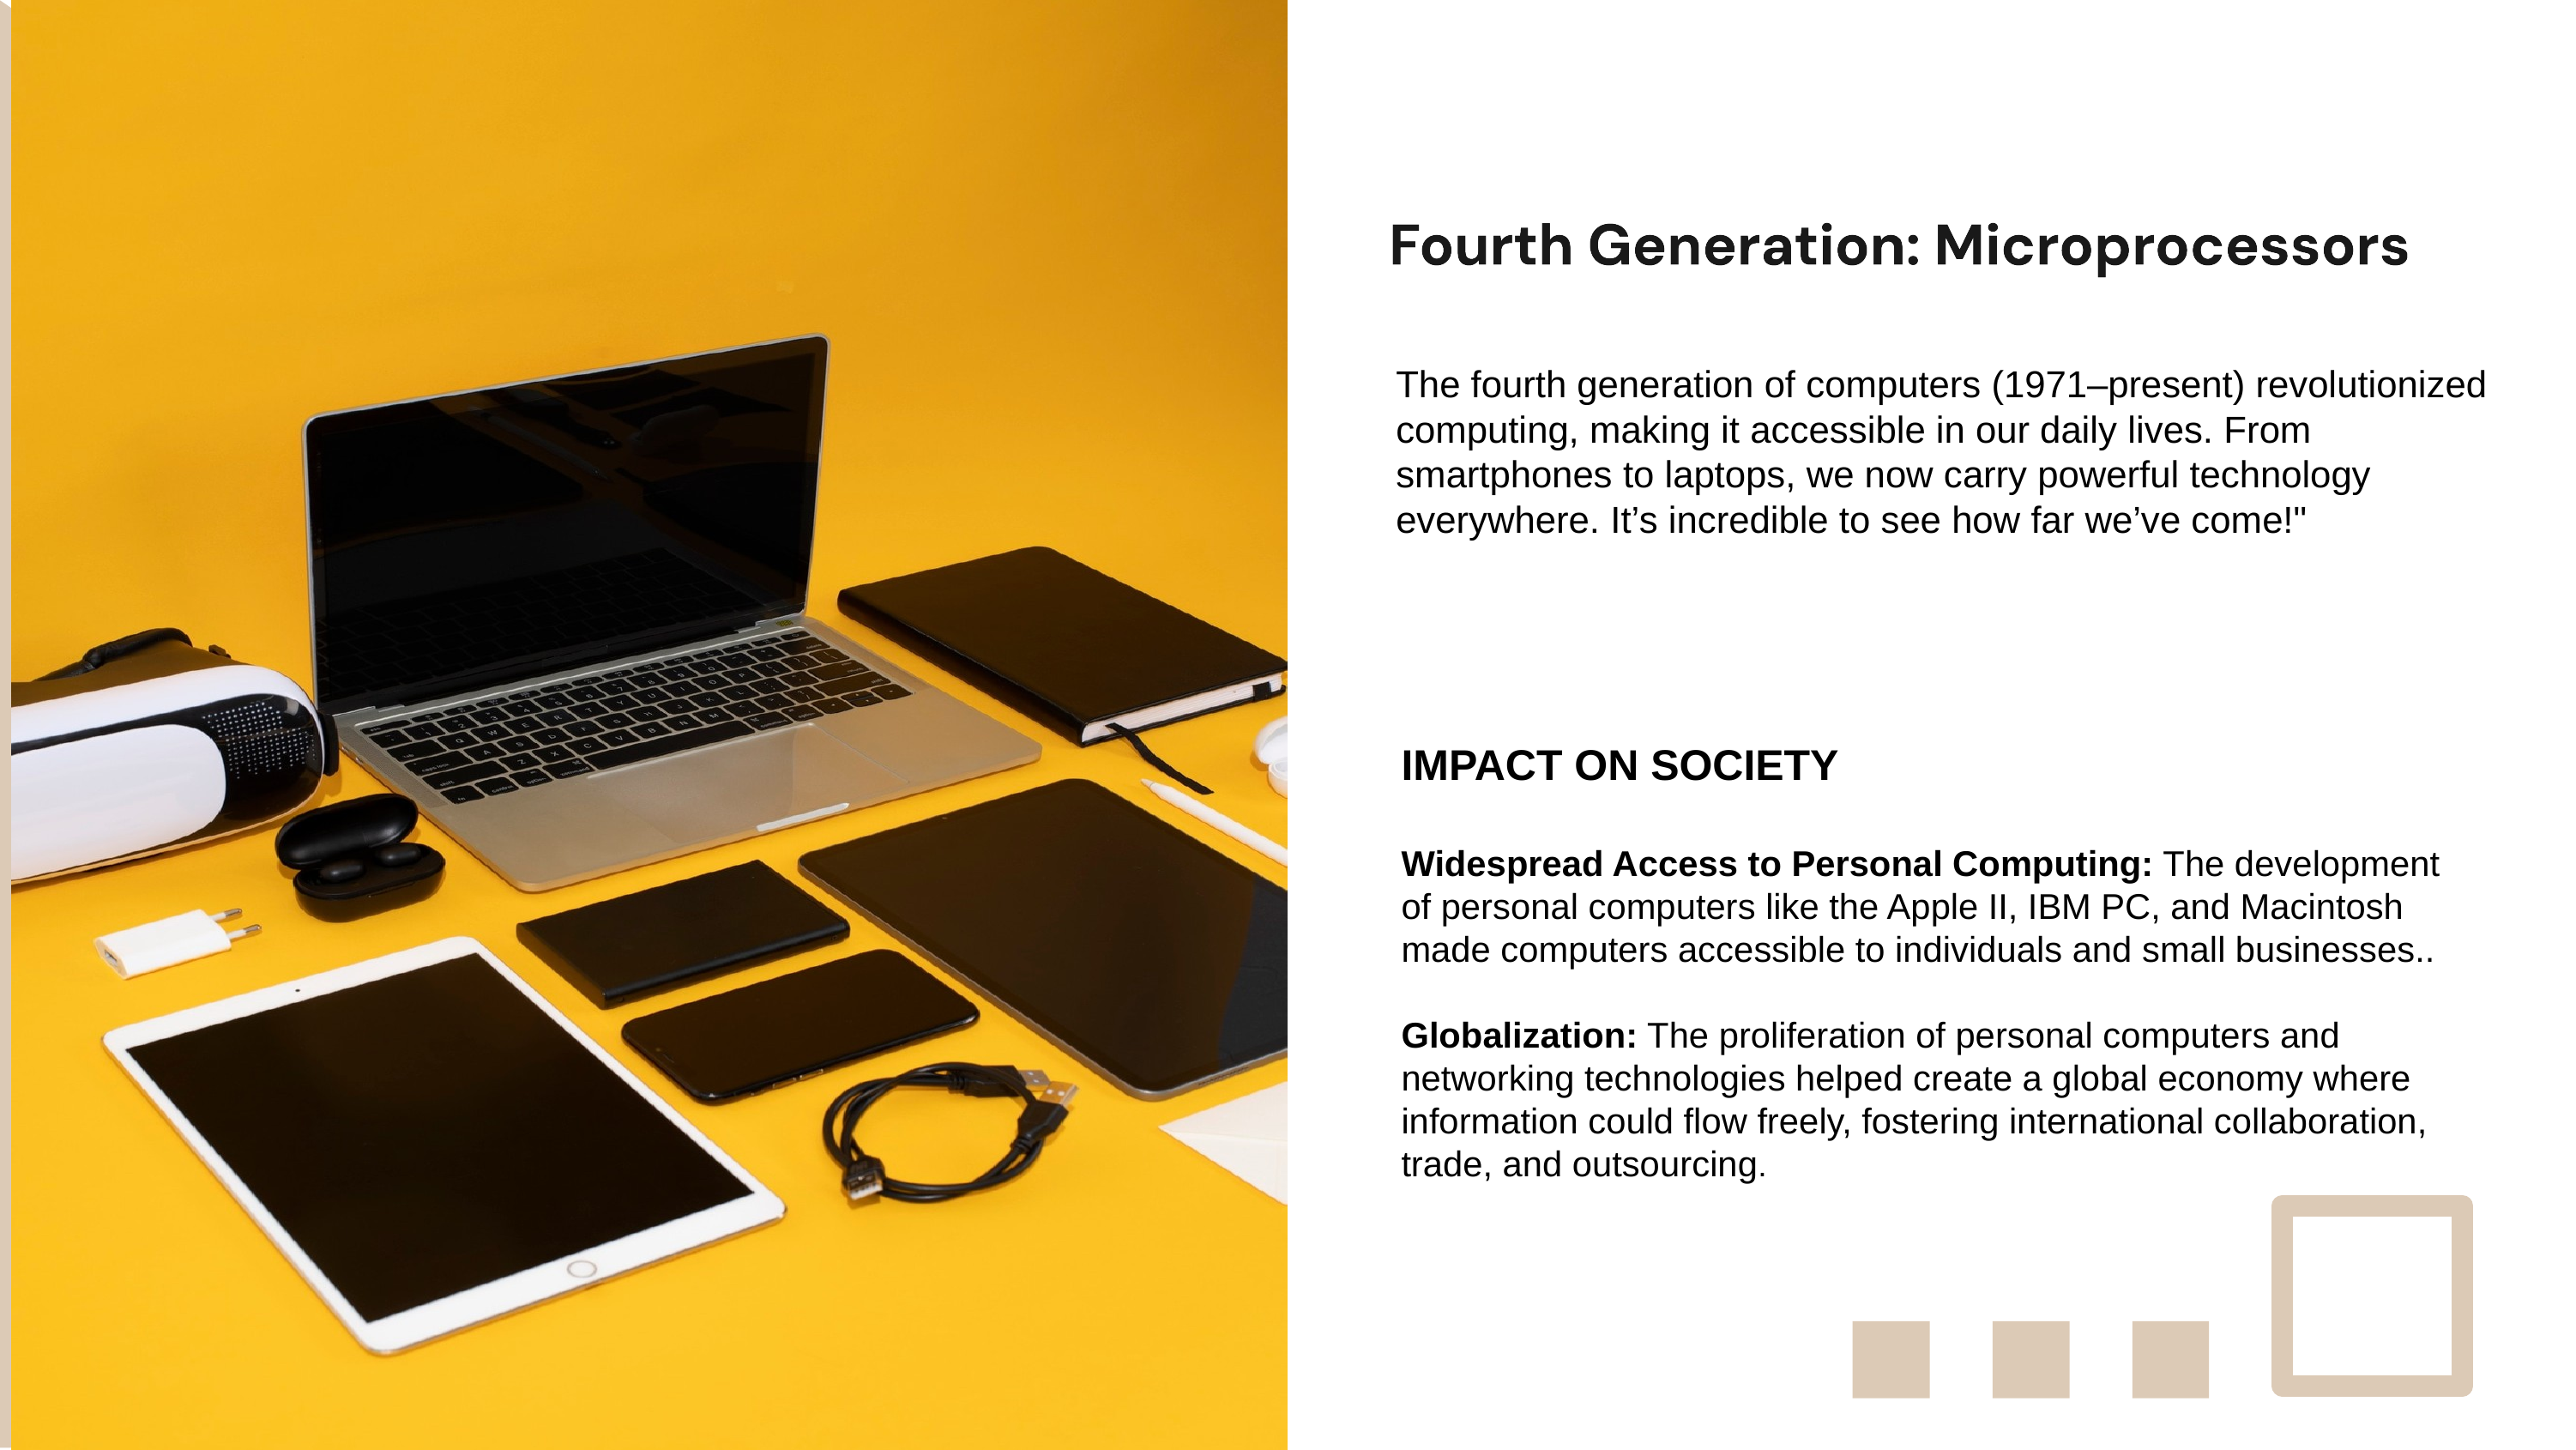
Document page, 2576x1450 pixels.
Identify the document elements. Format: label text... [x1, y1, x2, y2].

text_box The fourth generation of computers (1971–present) revolutionized computing, making it accessible in our daily lives. From smartphones to laptops, we now carry powerful technology everywhere. It’s incredible to see how far we’ve come!" [1383, 353, 2509, 933]
text_box [2282, 1205, 2463, 1387]
picture [1388, 207, 2410, 283]
picture [11, 0, 1288, 1450]
text_box IMPACT ON SOCIETY Widespread Access to Personal Computing: The development of personal computers like the Apple II, IBM PC, and Macintosh made computers accessible to individuals and small businesses.. Globalization: The proliferation of personal computers and networking technologies helped create a global economy where information could flow freely, fostering international collaboration, trade, and outsourcing. [1388, 933, 2463, 1191]
